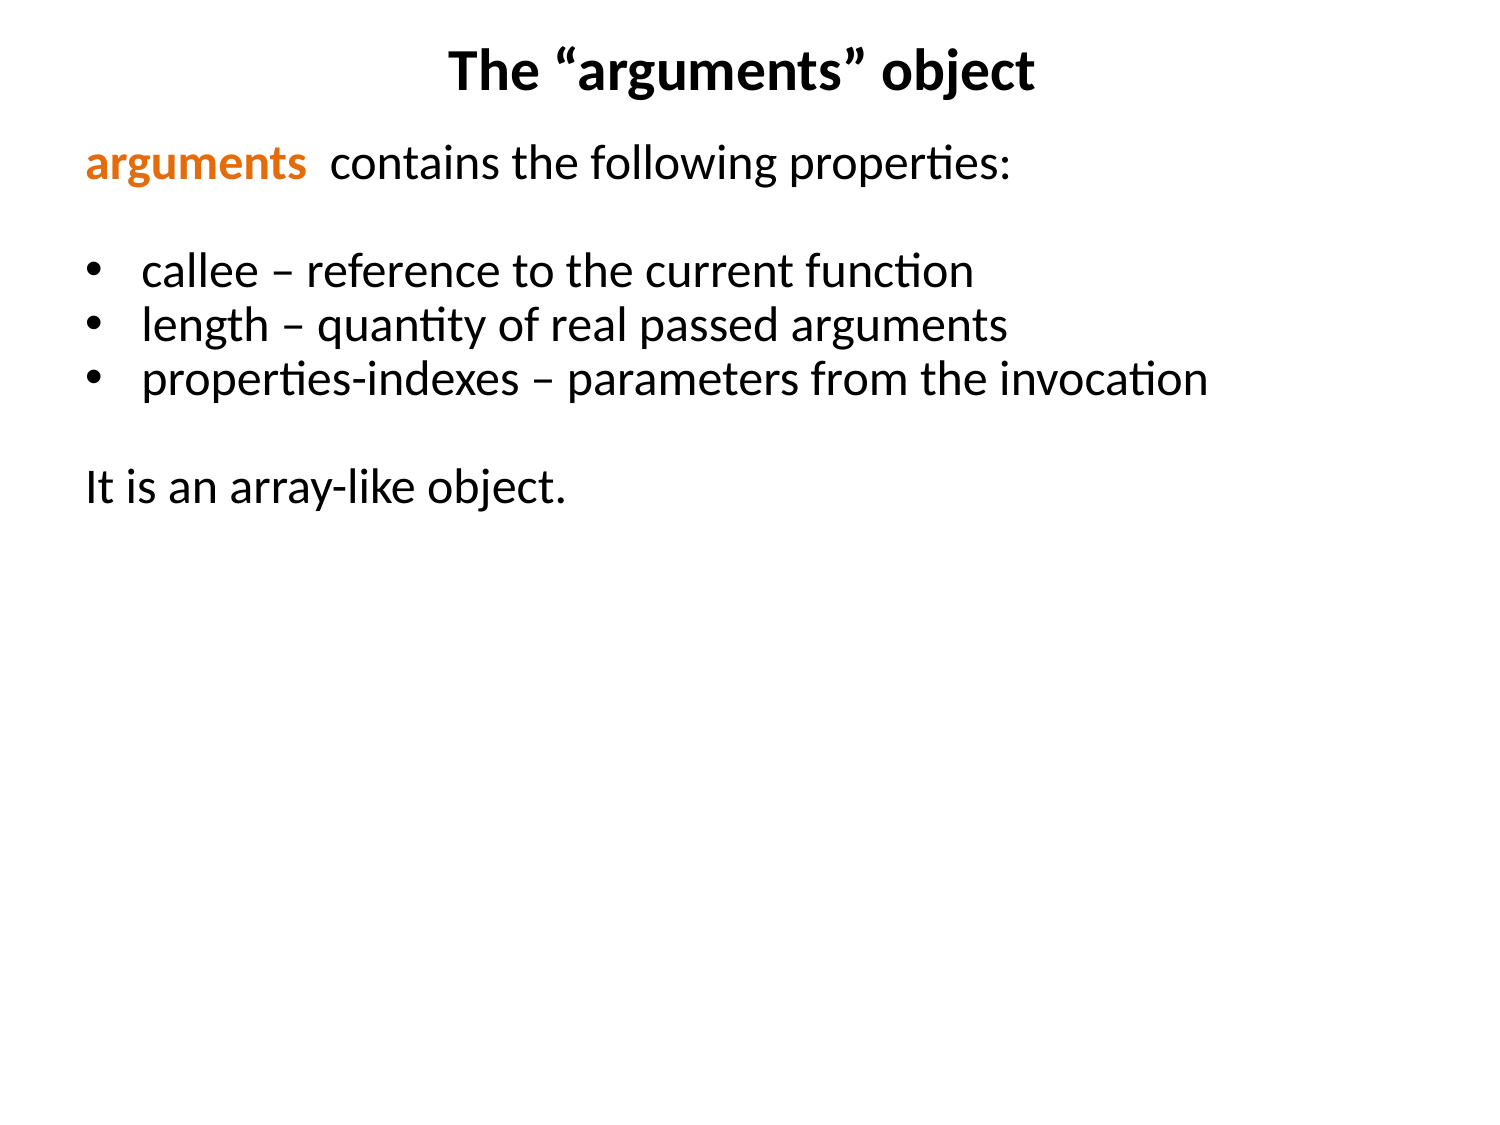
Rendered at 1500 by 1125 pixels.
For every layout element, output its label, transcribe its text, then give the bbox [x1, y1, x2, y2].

title The “arguments” object [105, 23, 1381, 111]
text_box arguments contains the following properties: callee – reference to the current function length – quantity of real passed arguments properties-indexes – parameters from the invocation It is an array-like object. [70, 128, 1395, 870]
